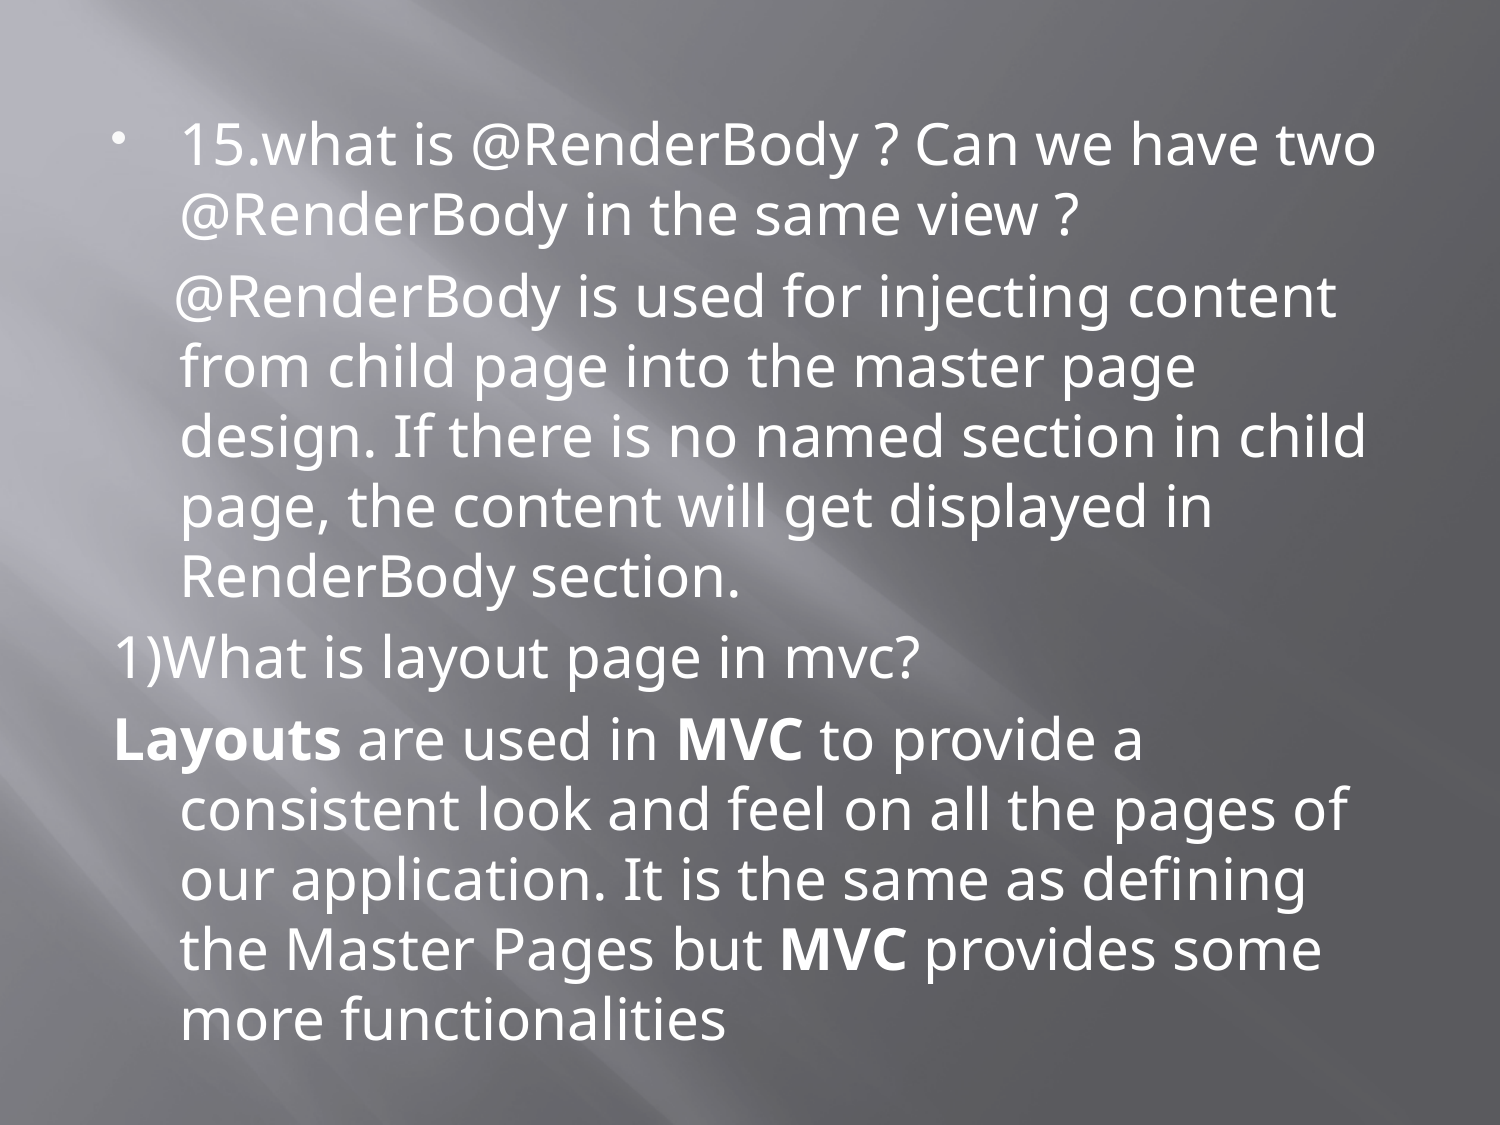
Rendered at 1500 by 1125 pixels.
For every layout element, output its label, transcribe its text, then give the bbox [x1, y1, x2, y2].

list 15.what is @RenderBody ? Can we have two @RenderBody in the same view ? @RenderBody is used for injecting content from child page into the master page design. If there is no named section in child page, the content will get displayed in RenderBody section. 1)What is layout page in mvc? Layouts are used in MVC to provide a consistent look and feel on all the pages of our application. It is the same as defining the Master Pages but MVC provides some more functionalities [75, 99, 1425, 1035]
